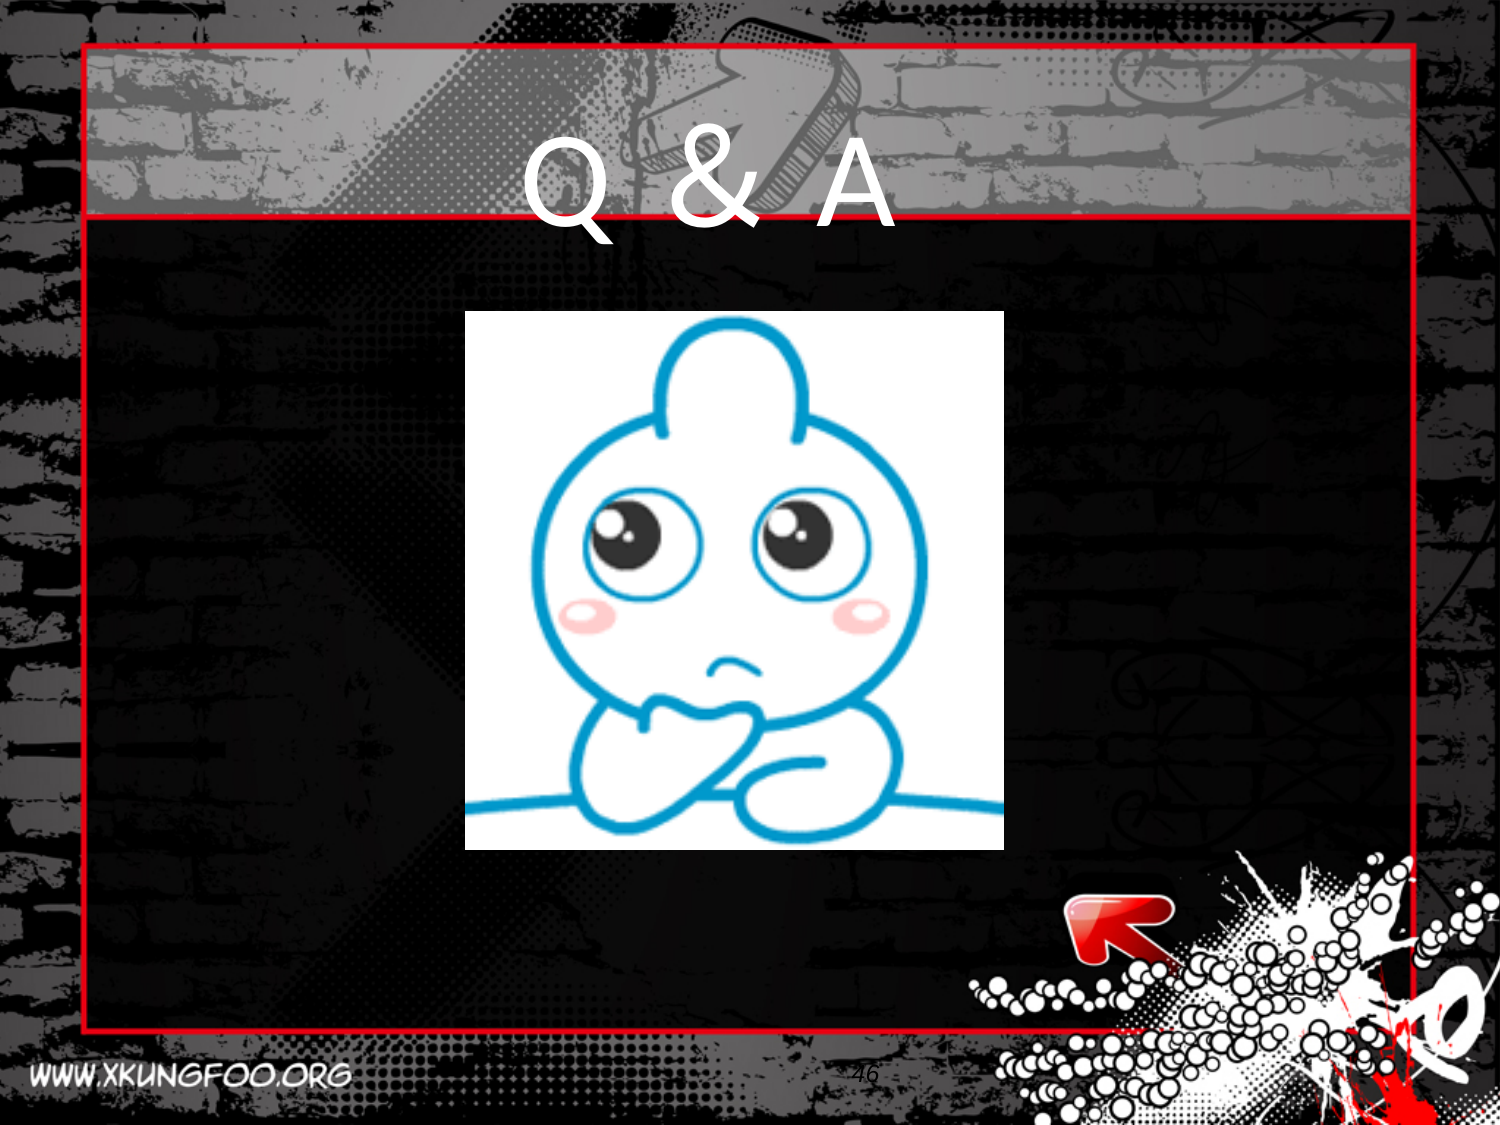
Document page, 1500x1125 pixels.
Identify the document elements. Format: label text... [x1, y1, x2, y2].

picture [0, 0, 1500, 1125]
slide_number 46 [544, 1042, 895, 1103]
text_box Q＆A [173, 49, 1243, 404]
